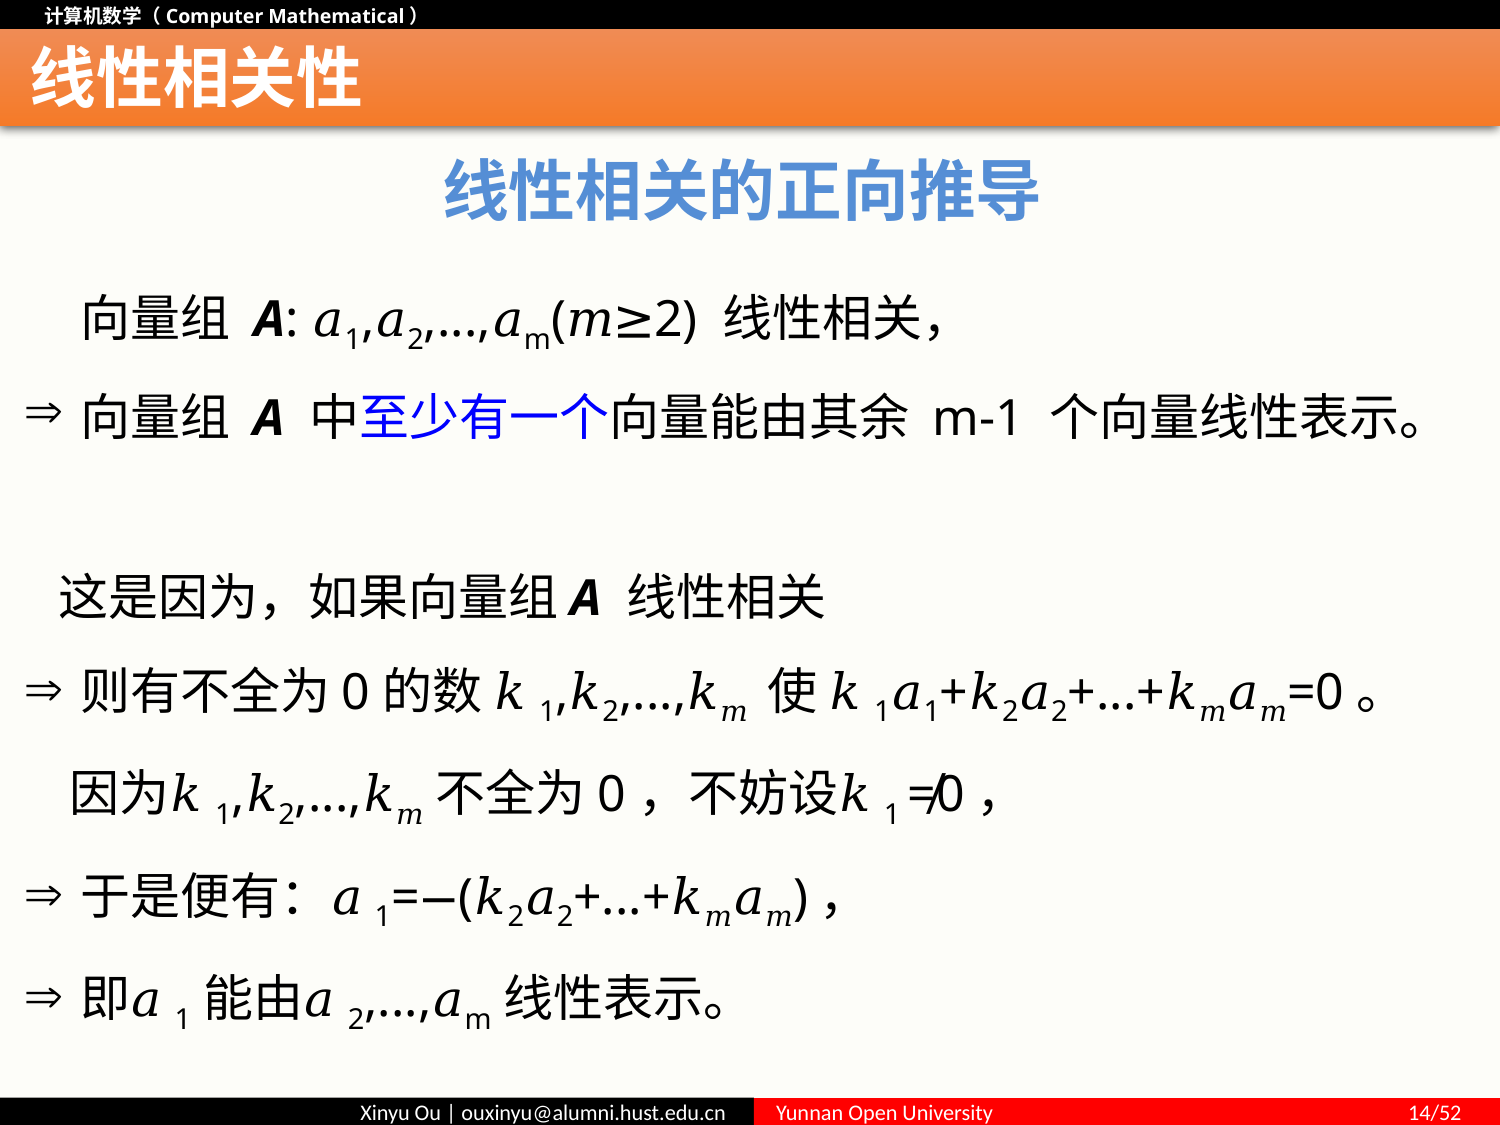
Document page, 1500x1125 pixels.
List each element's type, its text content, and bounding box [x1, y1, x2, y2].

title 线性相关性 [0, 35, 1500, 117]
list 线性相关的正向推导 [0, 148, 1500, 230]
